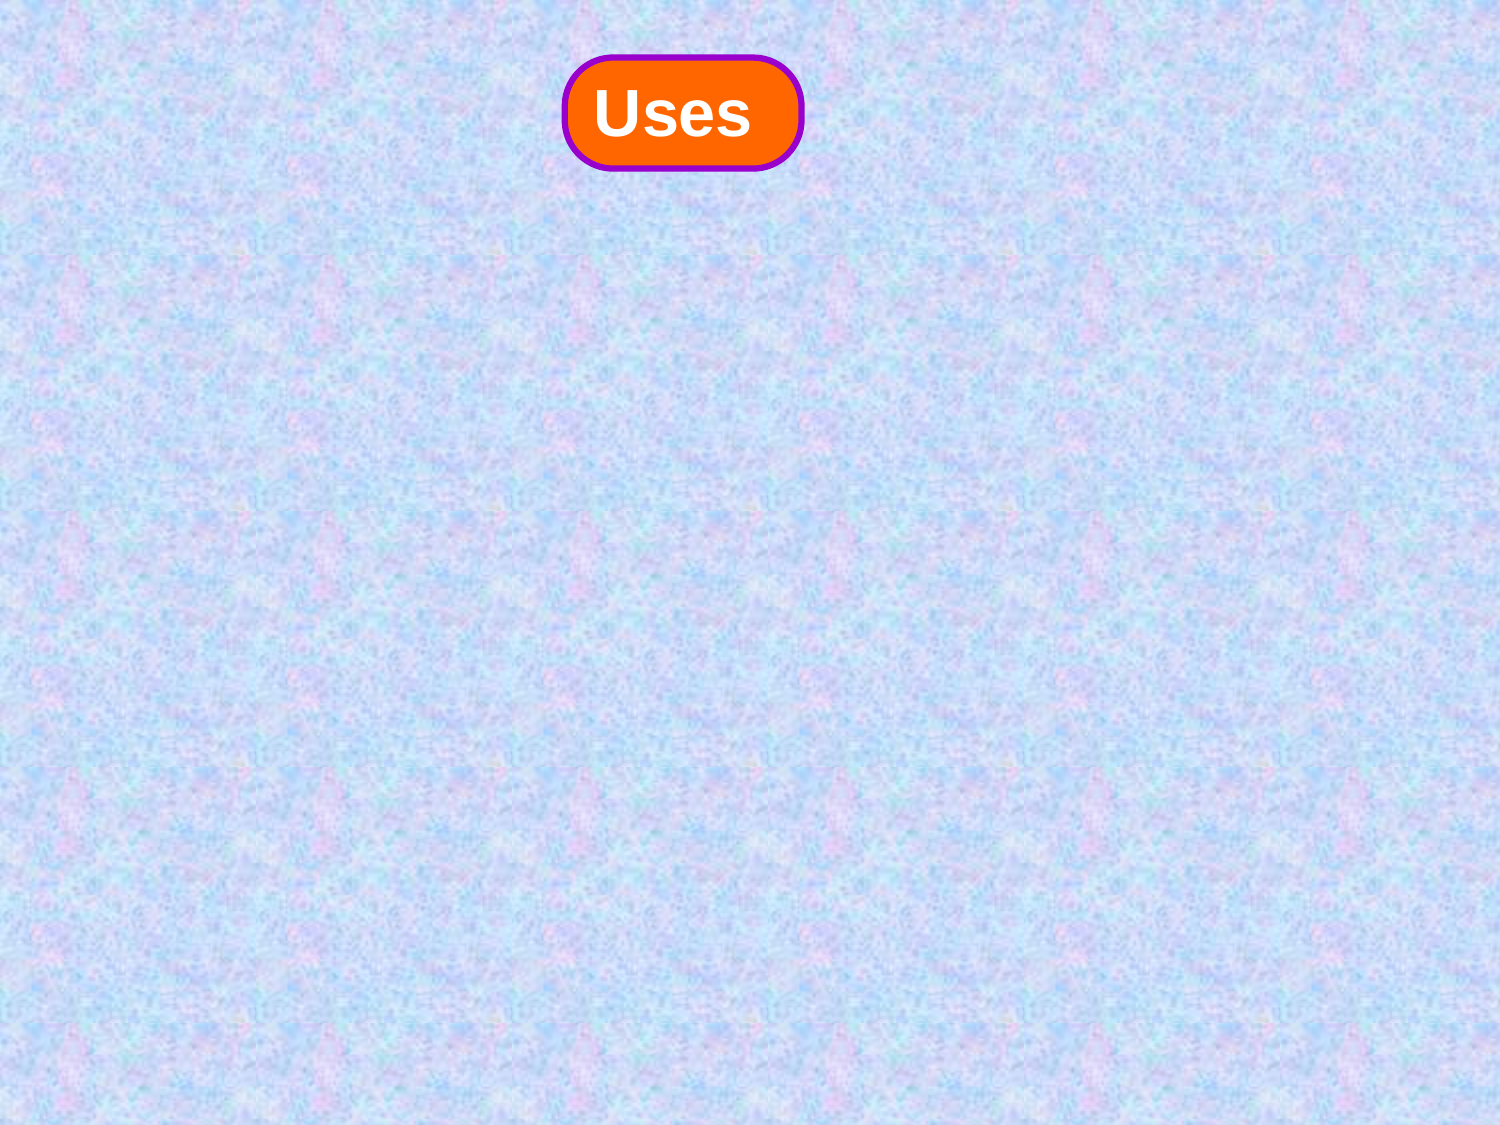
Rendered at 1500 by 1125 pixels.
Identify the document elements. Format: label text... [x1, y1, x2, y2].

text_box Uses [564, 57, 802, 169]
picture [0, 0, 1500, 1125]
